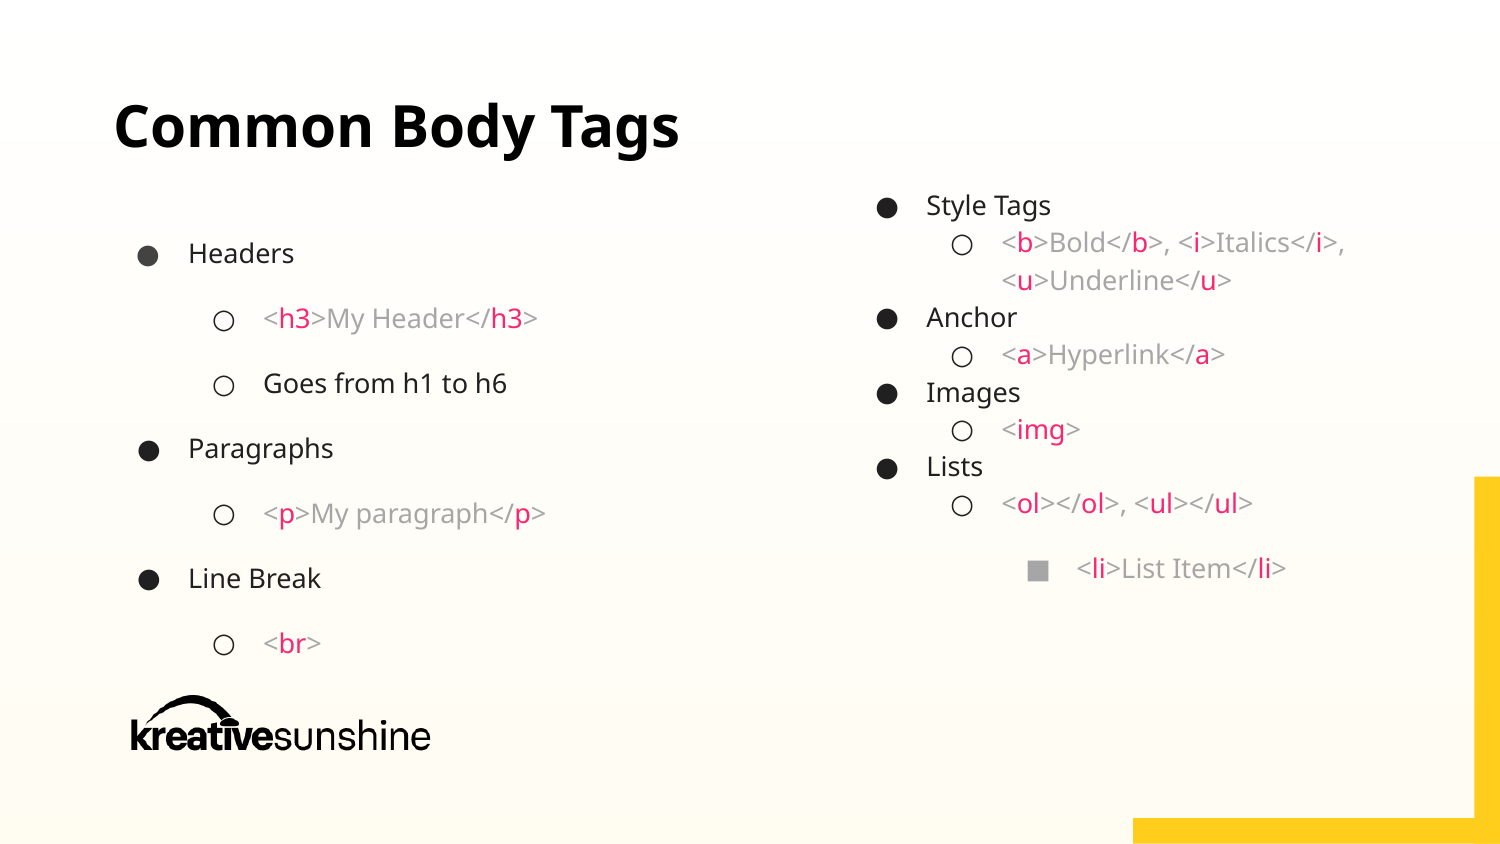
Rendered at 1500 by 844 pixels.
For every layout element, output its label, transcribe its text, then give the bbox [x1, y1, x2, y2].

list Headers <h3>My Header</h3> Goes from h1 to h6 Paragraphs <p>My paragraph</p> Line Break <br> [98, 189, 750, 644]
text_box Style Tags <b>Bold</b>, <i>Italics</i>, <u>Underline</u> Anchor <a>Hyperlink</a> Images <img> Lists <ol></ol>, <ul></ul> <li>List Item</li> [836, 168, 1434, 798]
title Common Body Tags [98, 74, 1402, 169]
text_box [1132, 476, 1500, 844]
picture [129, 695, 434, 753]
